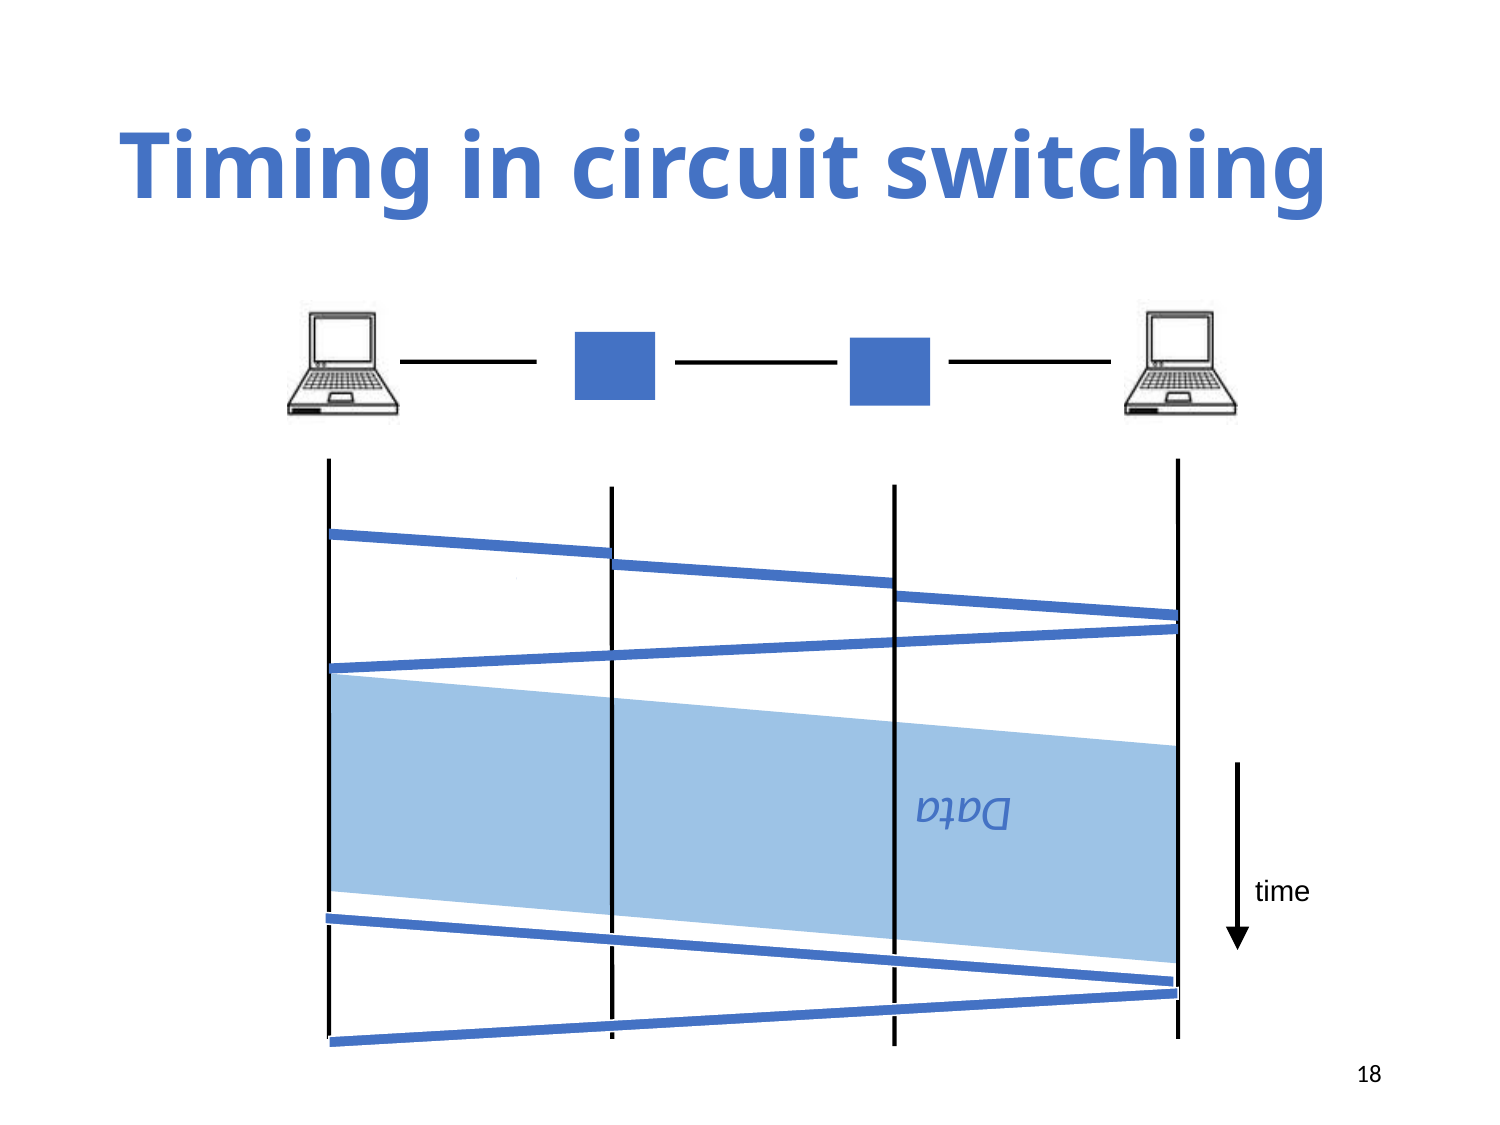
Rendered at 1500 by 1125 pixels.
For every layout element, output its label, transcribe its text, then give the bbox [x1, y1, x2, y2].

picture [1124, 299, 1238, 425]
text_box [895, 623, 1179, 648]
text_box Data [329, 674, 894, 940]
picture [287, 300, 400, 425]
text_box [1227, 762, 1248, 950]
slide_number 18 [1059, 1042, 1397, 1103]
text_box [574, 331, 656, 400]
text_box Data [895, 721, 1178, 964]
text_box [849, 337, 931, 406]
text_box [328, 637, 894, 674]
text_box [895, 590, 1179, 621]
text_box [324, 912, 1175, 988]
text_box [328, 528, 612, 559]
text_box time [1240, 864, 1326, 915]
title Timing in circuit switching [103, 59, 1397, 278]
text_box [328, 987, 1179, 1048]
text_box [611, 558, 894, 589]
